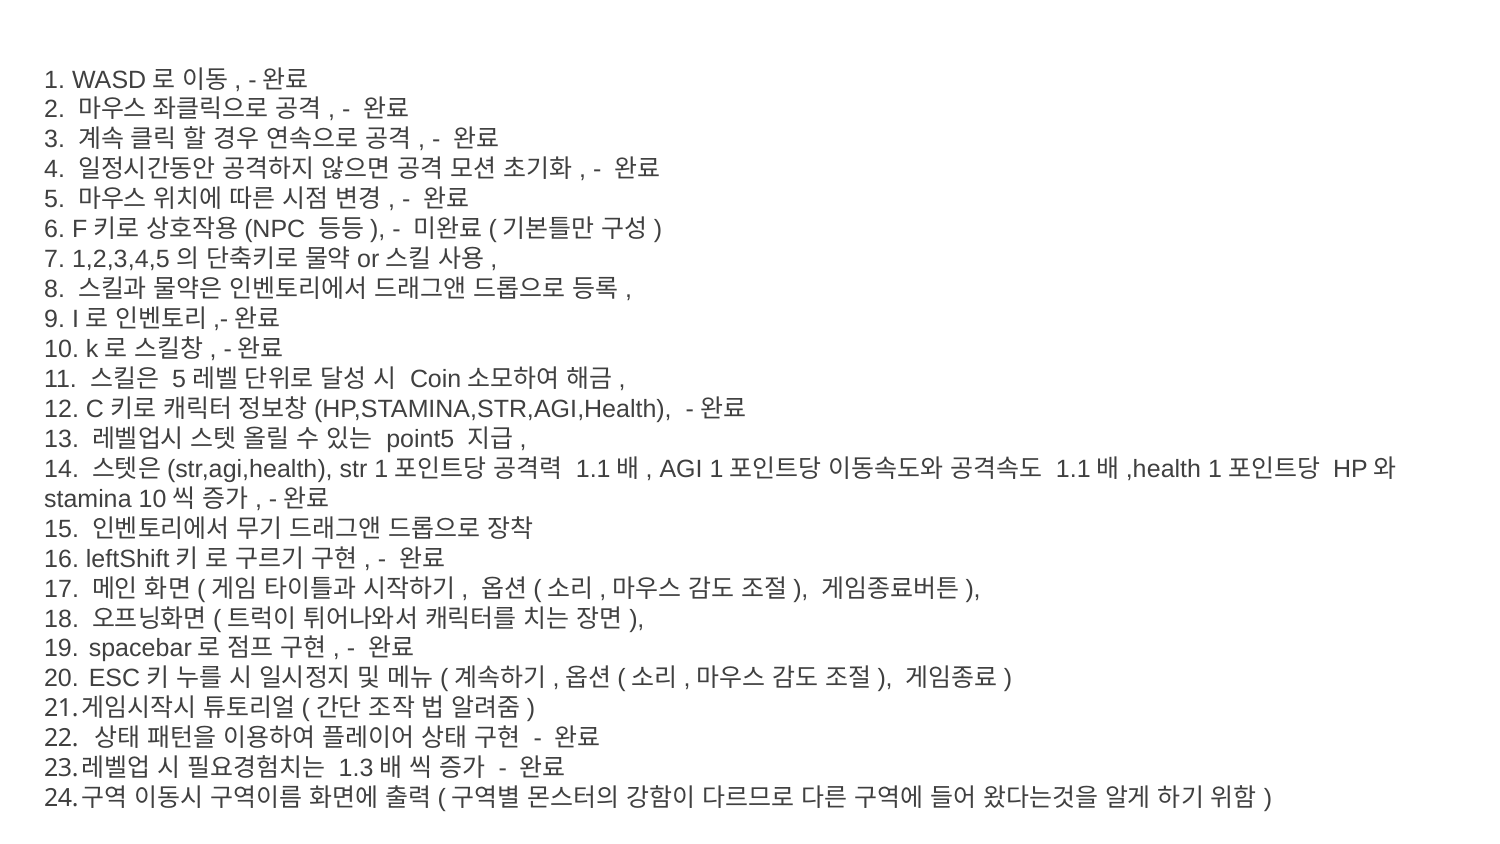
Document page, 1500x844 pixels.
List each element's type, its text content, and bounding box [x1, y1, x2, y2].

text_box 1. WASD로 이동, -완료 2. 마우스 좌클릭으로 공격, - 완료 3. 계속 클릭 할 경우 연속으로 공격, - 완료 4. 일정시간동안 공격하지 않으면 공격 모션 초기화, - 완료 5. 마우스 위치에 따른 시점 변경, - 완료 6. F키로 상호작용(NPC 등등), - 미완료(기본틀만 구성) 7. 1,2,3,4,5의 단축키로 물약or스킬 사용, 8. 스킬과 물약은 인벤토리에서 드래그앤 드롭으로 등록, 9. I로 인벤토리,-완료 10. k로 스킬창, -완료 11. 스킬은 5레벨 단위로 달성 시 Coin소모하여 해금, 12. C키로 캐릭터 정보창(HP,STAMINA,STR,AGI,Health), -완료 13. 레벨업시 스텟 올릴 수 있는 point5 지급, 14. 스텟은(str,agi,health), str 1포인트당 공격력 1.1배, AGI 1포인트당 이동속도와 공격속도 1.1배,health 1포인트당 HP와 stamina 10씩 증가, -완료 15. 인벤토리에서 무기 드래그앤 드롭으로 장착 16. leftShift키 로 구르기 구현, - 완료 17. 메인 화면(게임 타이틀과 시작하기, 옵션(소리,마우스 감도 조절), 게임종료버튼), 18. 오프닝화면(트럭이 튀어나와서 캐릭터를 치는 장면), spacebar로 점프 구현, - 완료 ESC키 누를 시 일시정지 및 메뉴(계속하기,옵션(소리,마우스 감도 조절), 게임종료) 게임시작시 튜토리얼(간단 조작 법 알려줌) 상태 패턴을 이용하여 플레이어 상태 구현 - 완료 레벨업 시 필요경험치는 1.3배 씩 증가 - 완료 구역 이동시 구역이름 화면에 출력(구역별 몬스터의 강함이 다르므로 다른 구역에 들어 왔다는것을 알게 하기 위함) [29, 55, 1471, 819]
